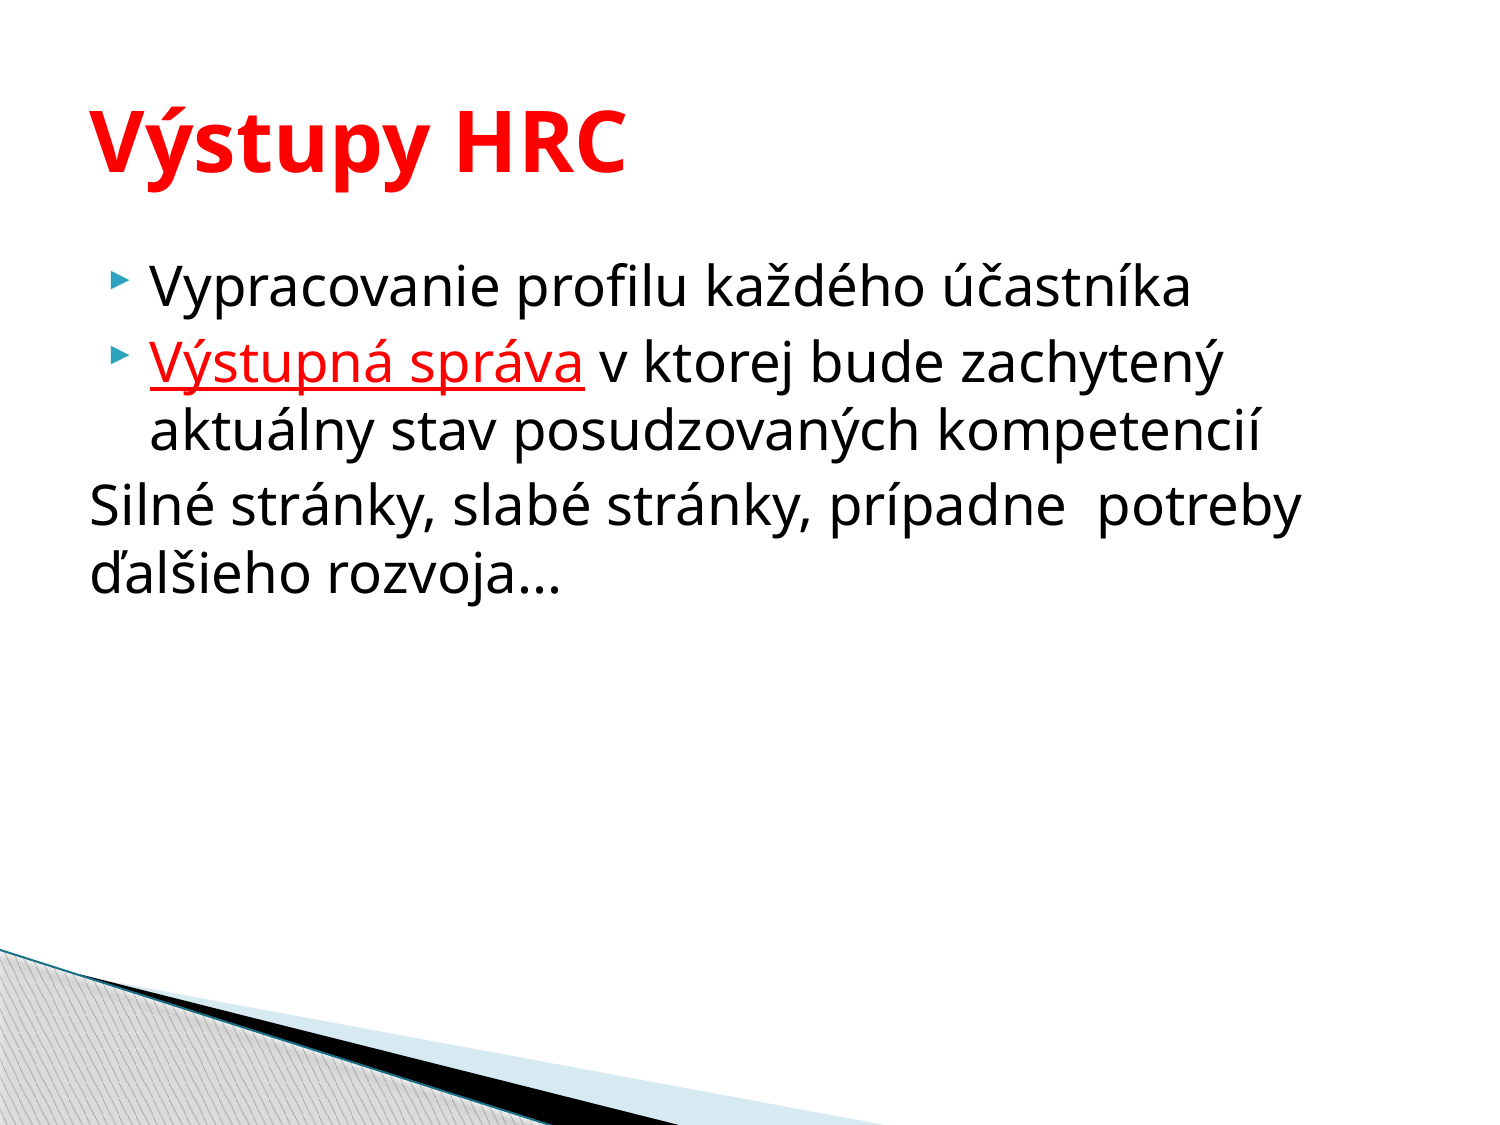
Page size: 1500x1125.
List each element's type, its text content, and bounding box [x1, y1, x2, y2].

list Vypracovanie profilu každého účastníka Výstupná správa v ktorej bude zachytený aktuálny stav posudzovaných kompetencií Silné stránky, slabé stránky, prípadne potreby ďalšieho rozvoja... [75, 243, 1425, 986]
title Výstupy HRC [75, 45, 1425, 233]
